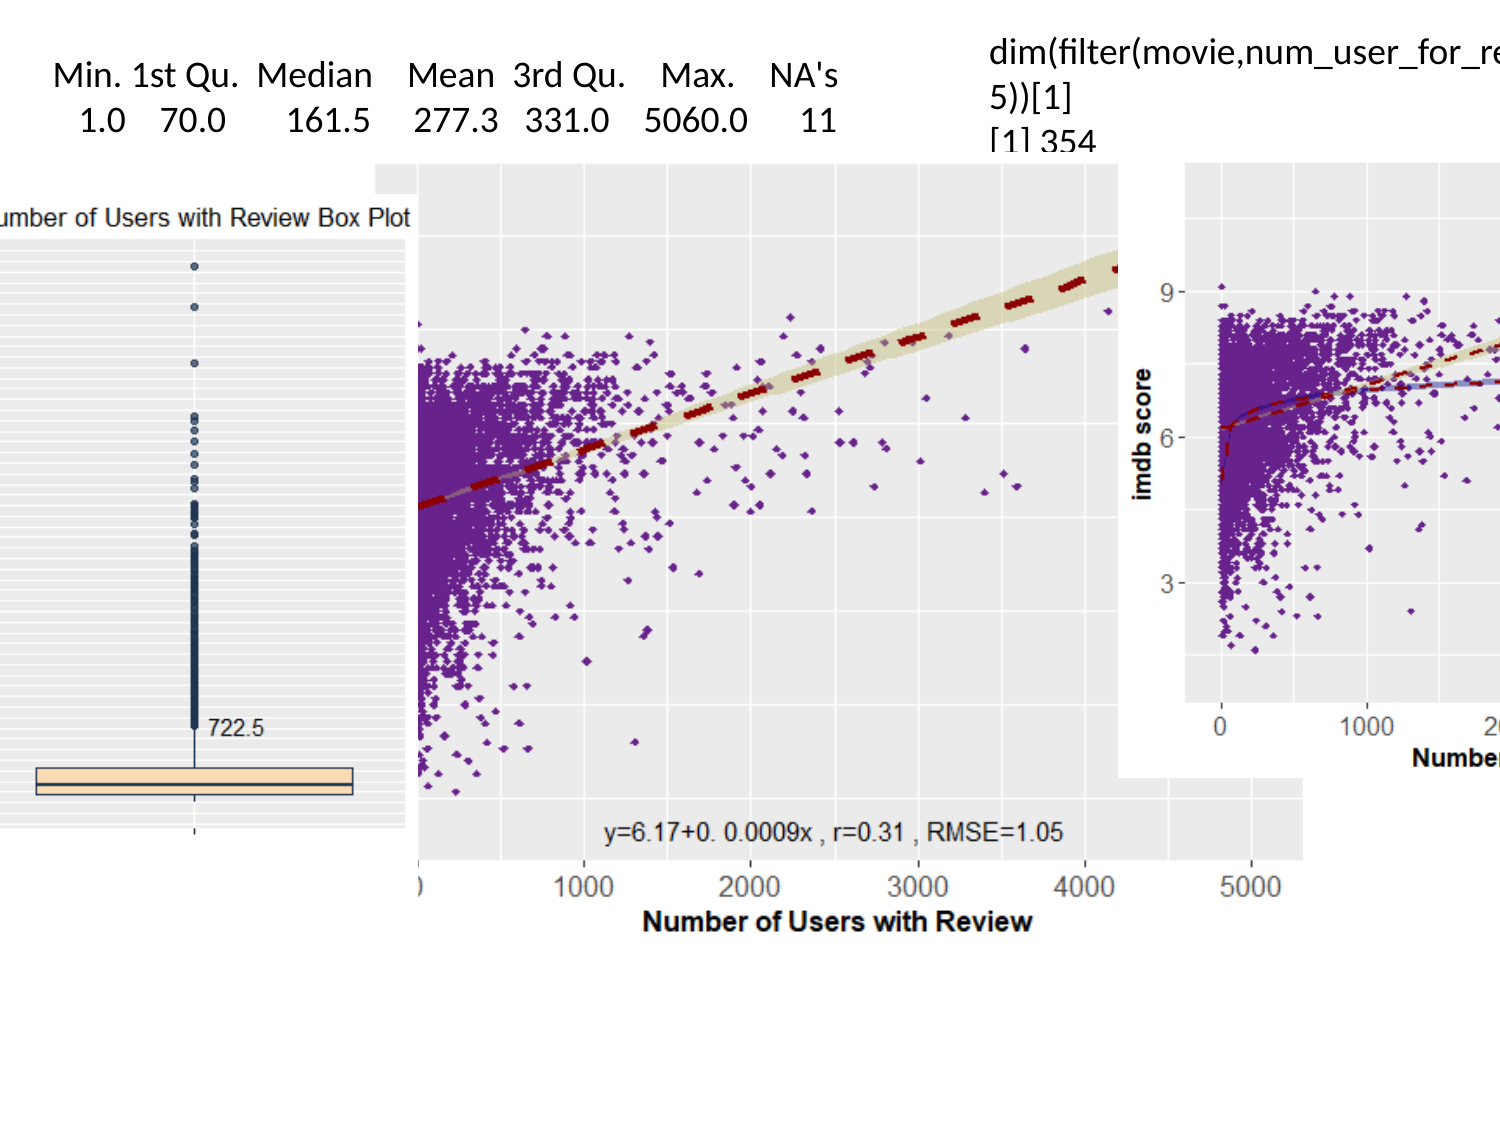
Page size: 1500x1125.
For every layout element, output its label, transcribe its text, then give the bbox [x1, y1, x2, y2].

text_box Min. 1st Qu. Median Mean 3rd Qu. Max. NA's 1.0 70.0 161.5 277.3 331.0 5060.0 11 [29, 42, 913, 148]
text_box dim(filter(movie,num_user_for_reviews>=722.5))[1] [1] 354 [974, 19, 1500, 151]
picture [0, 152, 1500, 944]
